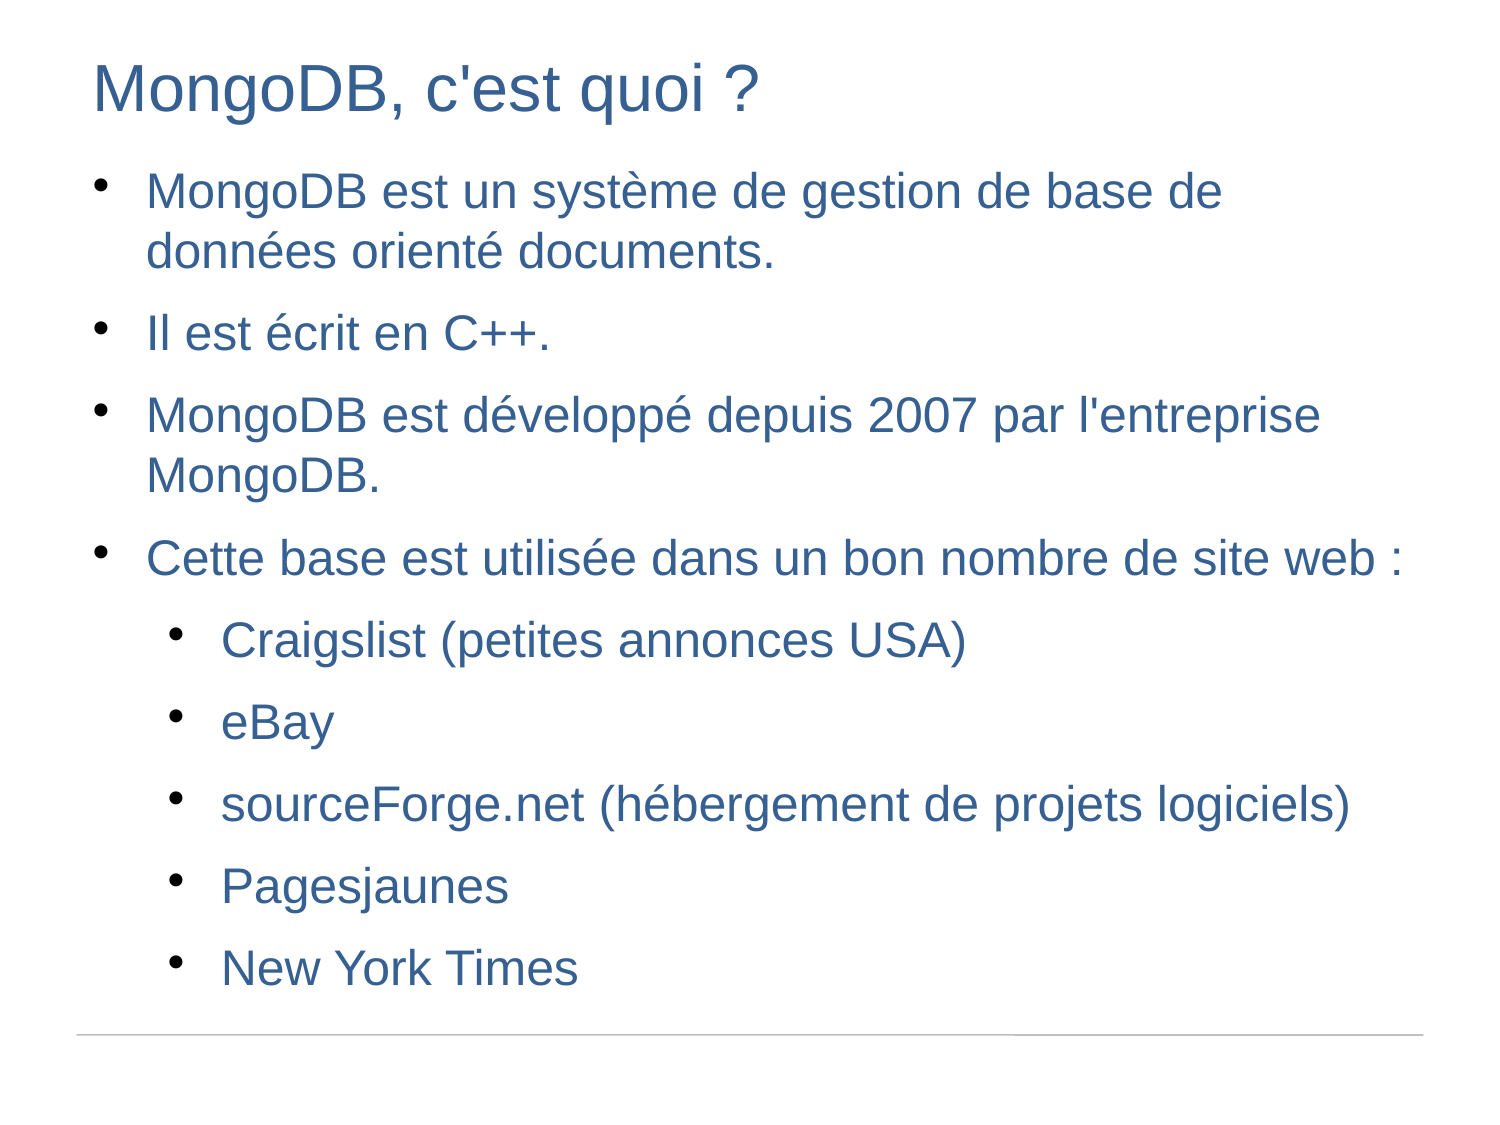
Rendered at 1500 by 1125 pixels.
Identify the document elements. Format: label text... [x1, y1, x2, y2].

text_box MongoDB, c'est quoi ? [75, 45, 1425, 158]
text_box MongoDB est un système de gestion de base de données orienté documents. Il est écrit en C++. MongoDB est développé depuis 2007 par l'entreprise MongoDB. Cette base est utilisée dans un bon nombre de site web : Craigslist (petites annonces USA) eBay sourceForge.net (hébergement de projets logiciels) Pagesjaunes New York Times [75, 158, 1425, 1005]
